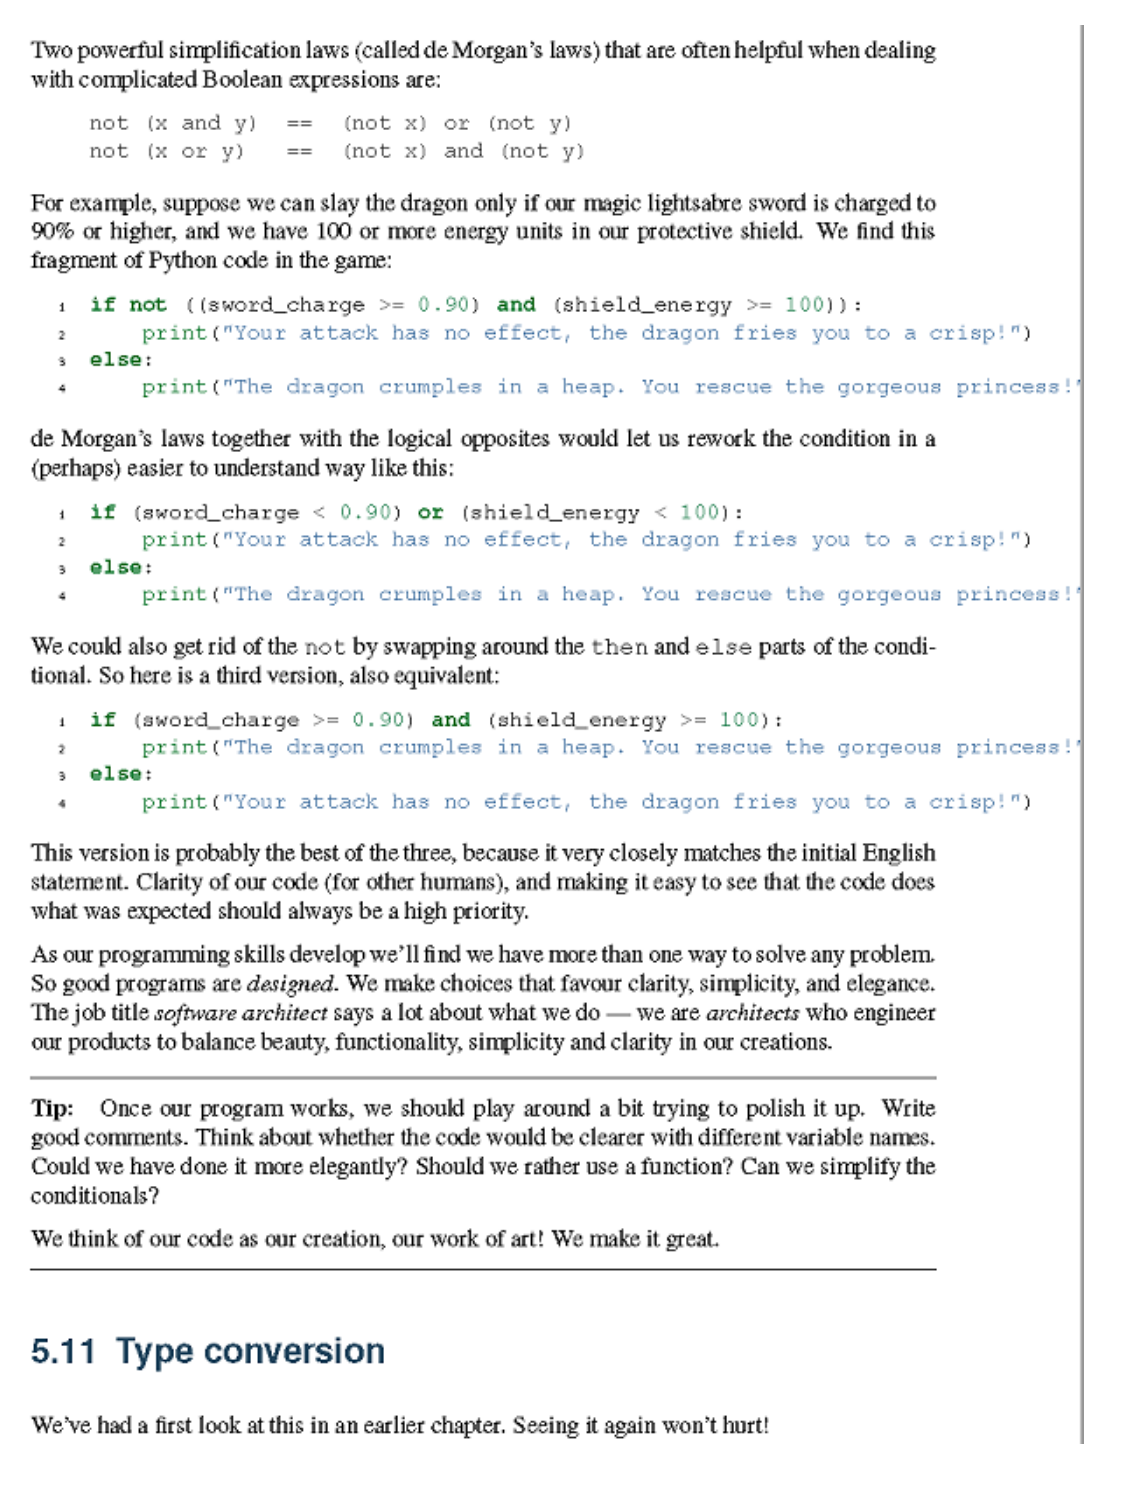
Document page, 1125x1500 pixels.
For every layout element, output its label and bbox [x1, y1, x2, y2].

picture [20, 25, 1084, 1445]
